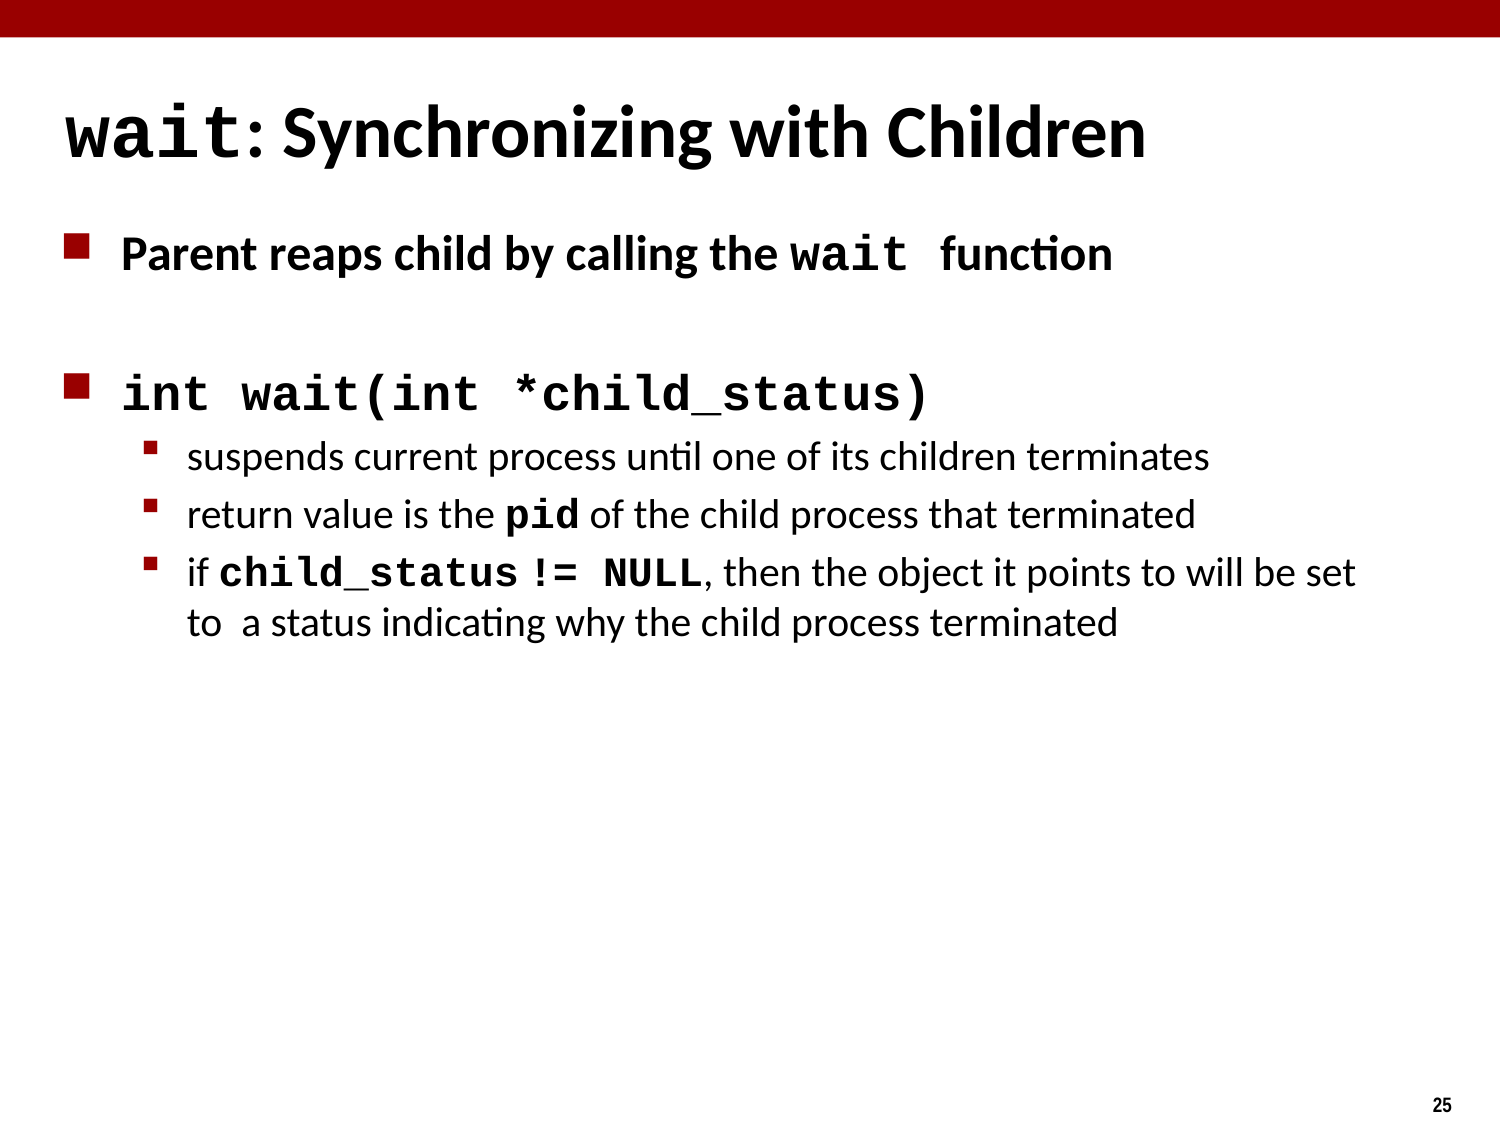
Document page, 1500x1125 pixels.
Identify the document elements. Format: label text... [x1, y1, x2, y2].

list Parent reaps child by calling the wait function int wait(int *child_status) suspends current process until one of its children terminates return value is the pid of the child process that terminated if child_status != NULL, then the object it points to will be set to a status indicating why the child process terminated [49, 212, 1405, 726]
title wait: Synchronizing with Children [49, 80, 1413, 176]
